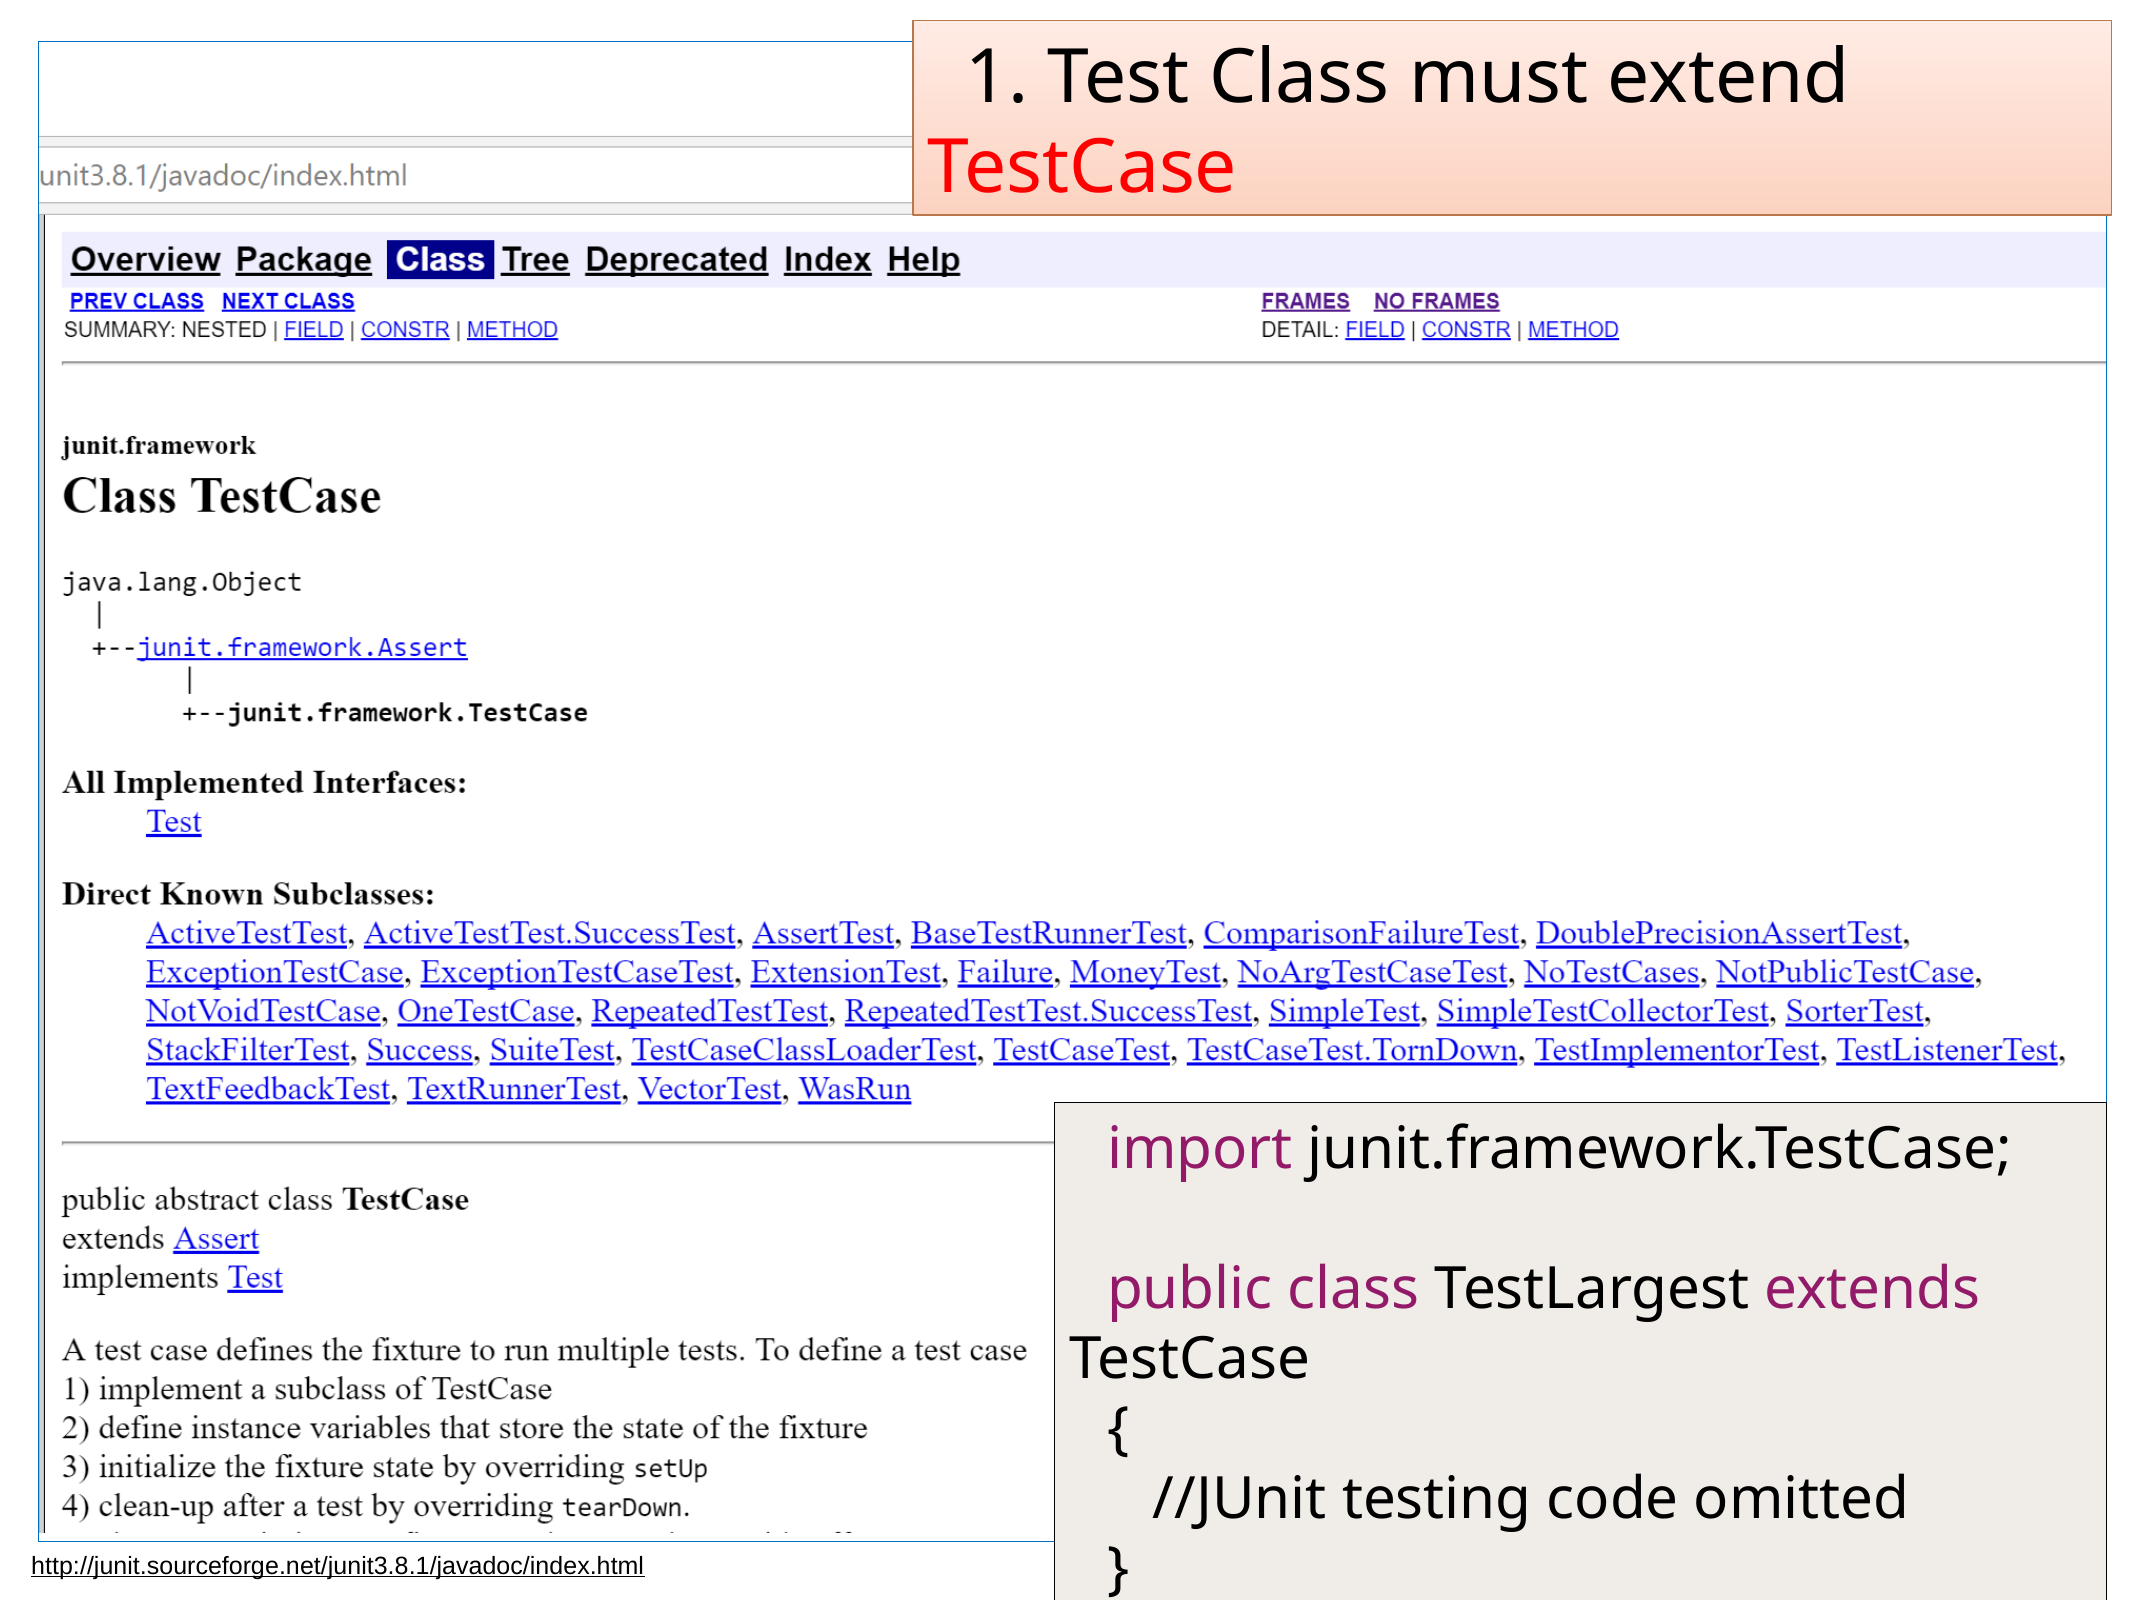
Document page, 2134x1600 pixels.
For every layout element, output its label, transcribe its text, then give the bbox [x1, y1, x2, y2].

text_box http://junit.sourceforge.net/junit3.8.1/javadoc/index.html [16, 1541, 668, 1587]
text_box 1. Test Class must extend TestCase [912, 20, 2112, 216]
text_box import junit.framework.TestCase; public class TestLargest extends TestCase { //JUnit testing code omitted } [1054, 1543, 2107, 1600]
picture [38, 41, 2107, 1543]
